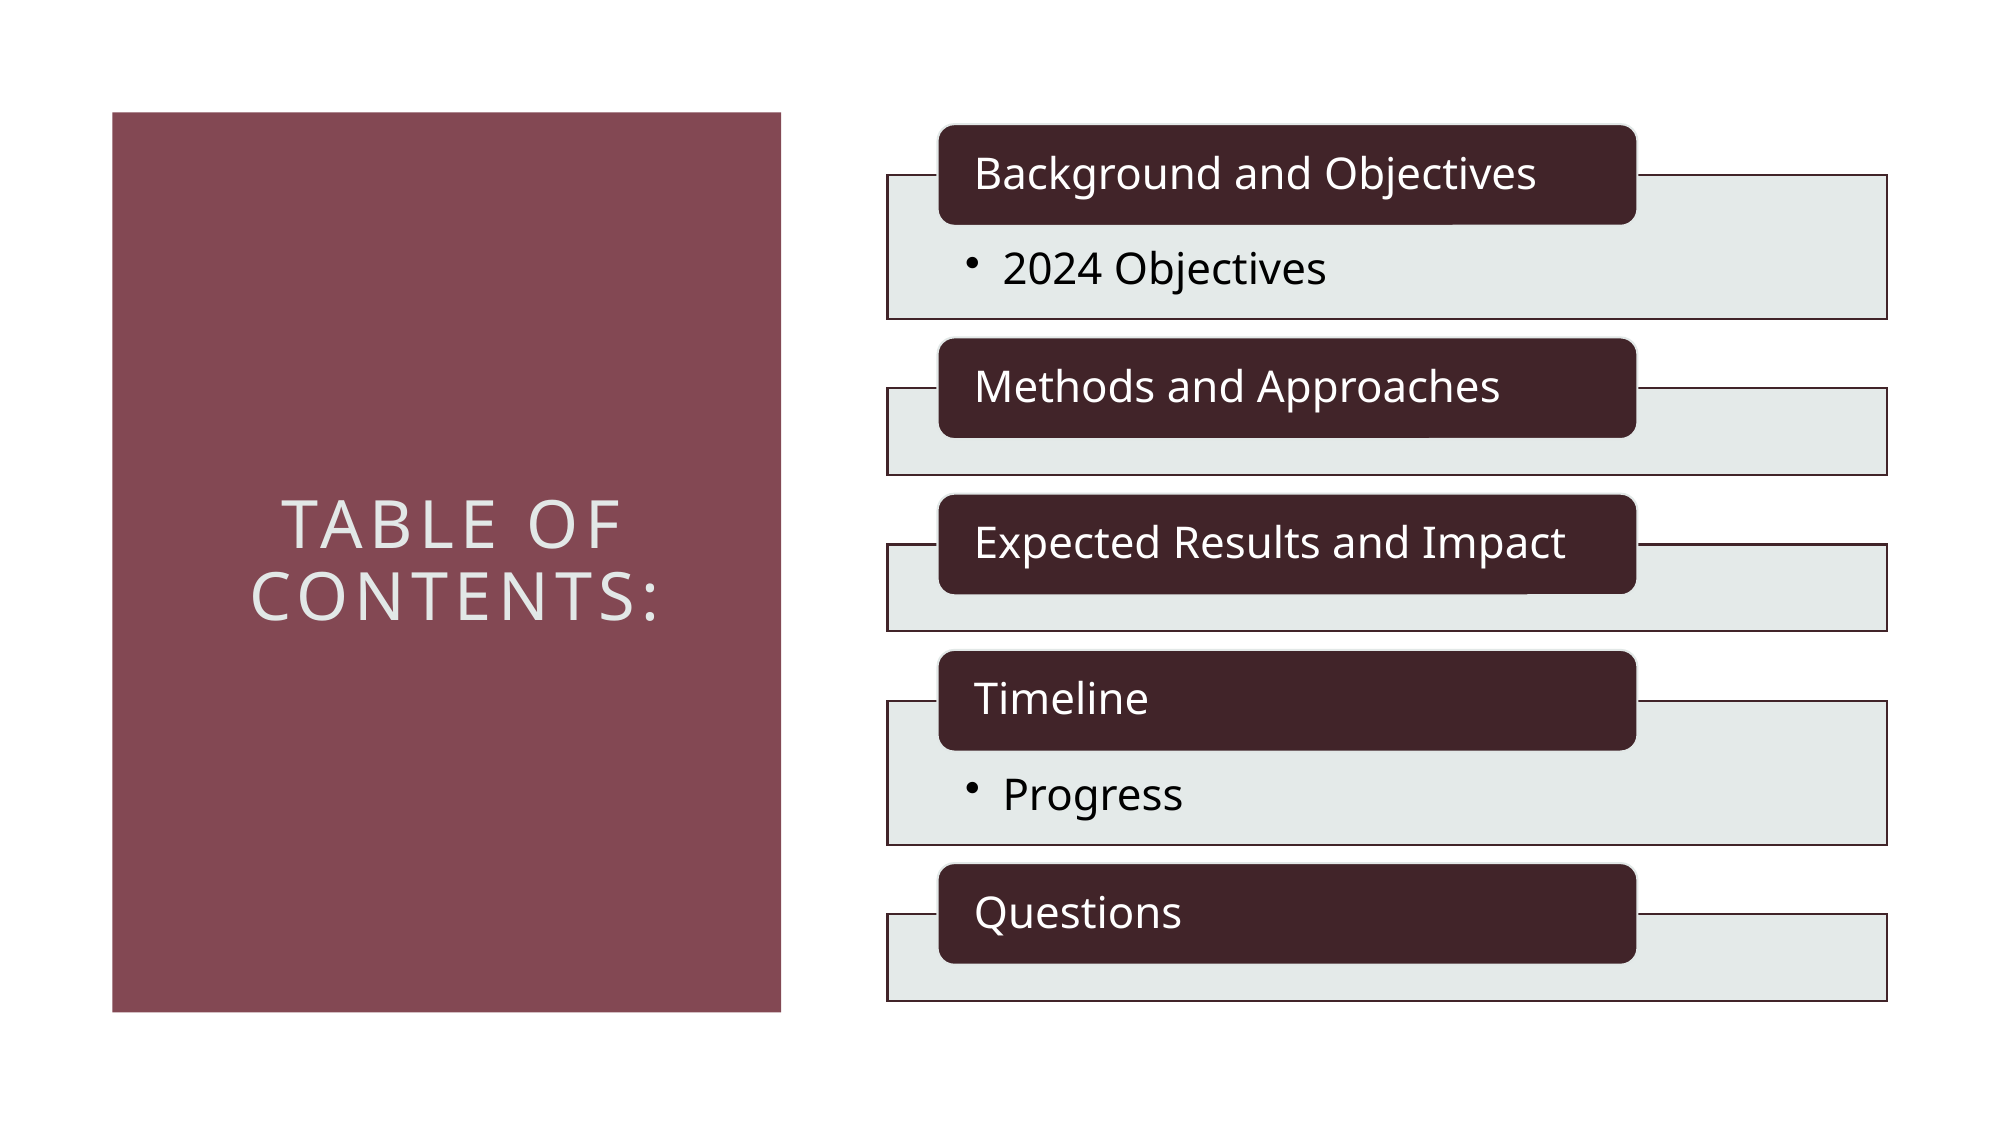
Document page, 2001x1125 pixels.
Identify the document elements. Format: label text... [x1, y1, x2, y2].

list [887, 112, 1888, 1013]
title Table of Contents: [225, 224, 684, 900]
text_box [111, 111, 782, 1013]
